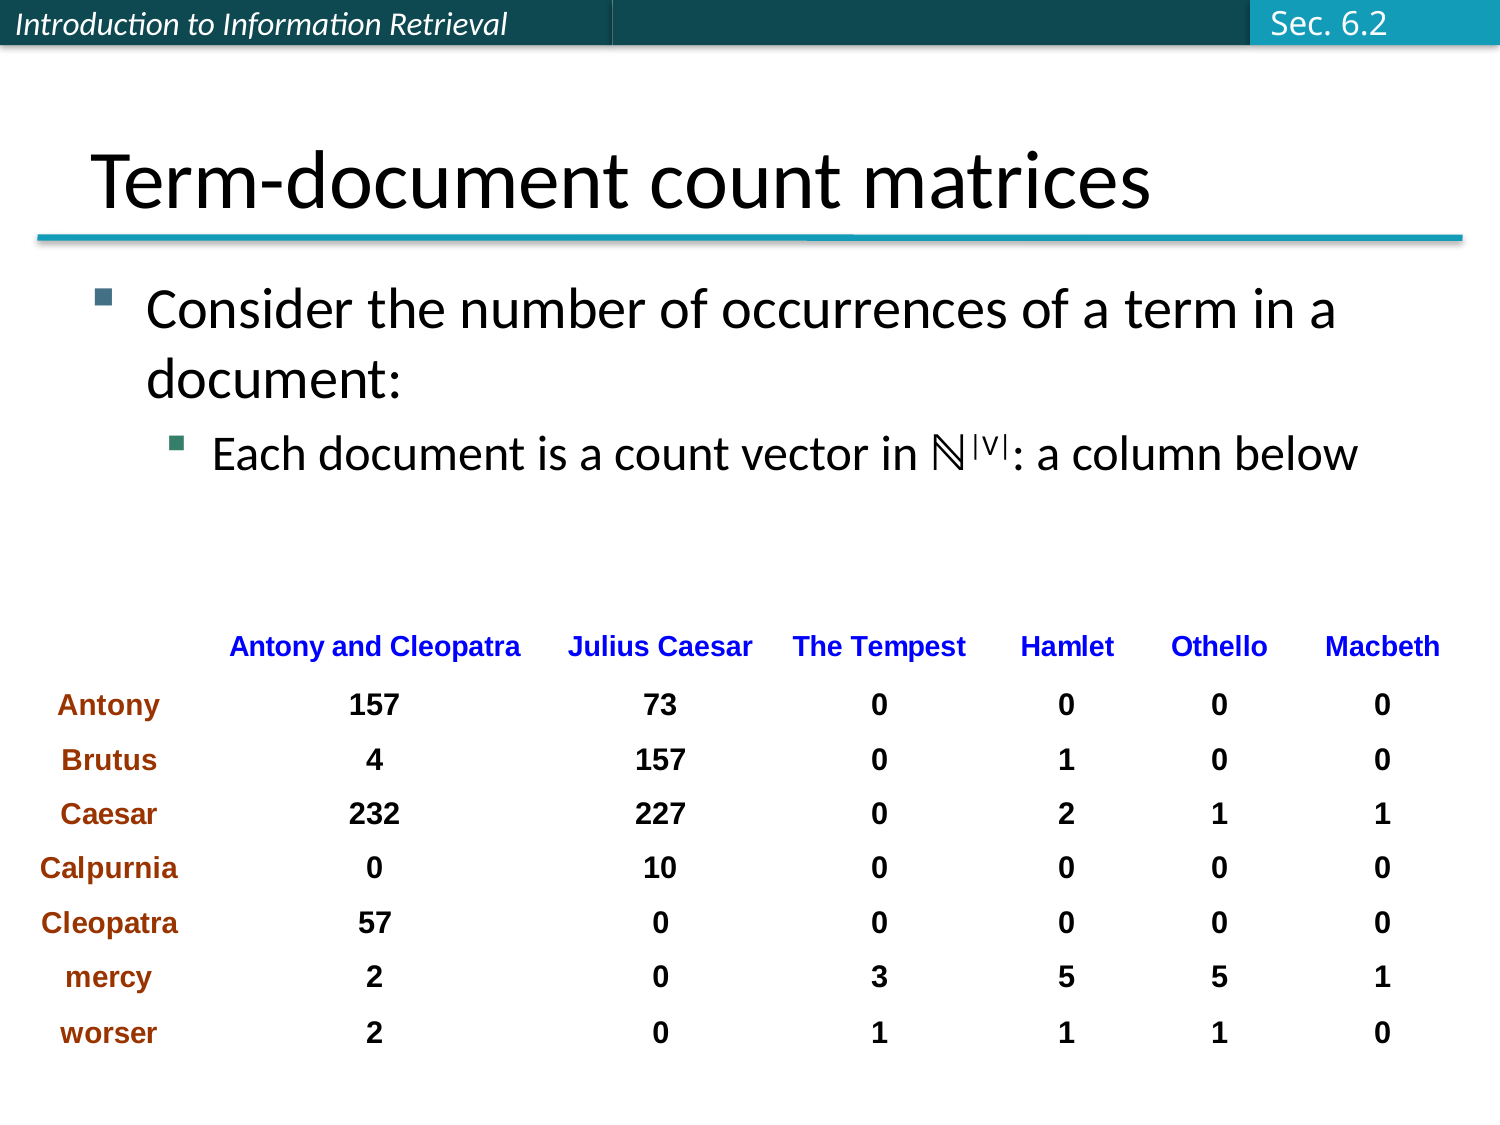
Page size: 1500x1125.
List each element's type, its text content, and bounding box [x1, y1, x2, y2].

text_box Sec. 6.2 [1255, 0, 1404, 50]
list Consider the number of occurrences of a term in a document: Each document is a count vector in ℕ|V|: a column below [75, 262, 1425, 616]
title Term-document count matrices [75, 45, 1425, 233]
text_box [12, 617, 1479, 1063]
